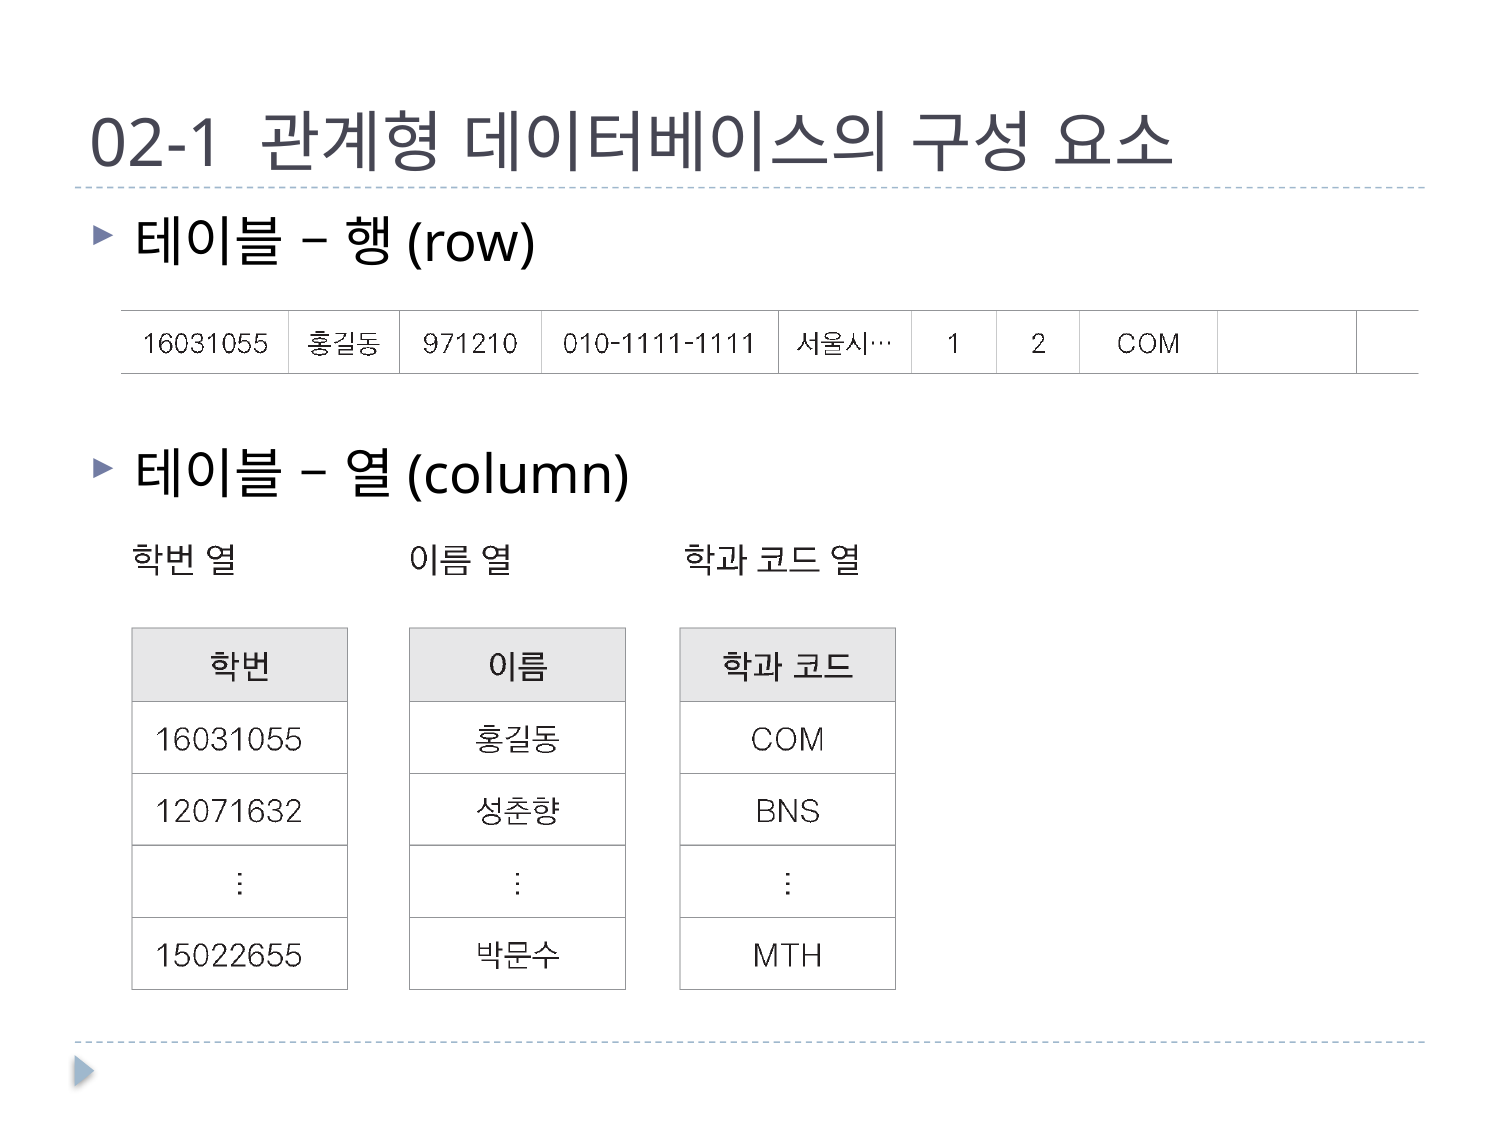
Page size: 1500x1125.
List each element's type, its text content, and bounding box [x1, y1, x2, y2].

picture [111, 301, 1424, 380]
list 테이블 – 행(row) 테이블 – 열(column) [75, 200, 1425, 1010]
title 02-1 관계형 데이터베이스의 구성 요소 [75, 24, 1425, 188]
picture [123, 538, 904, 996]
